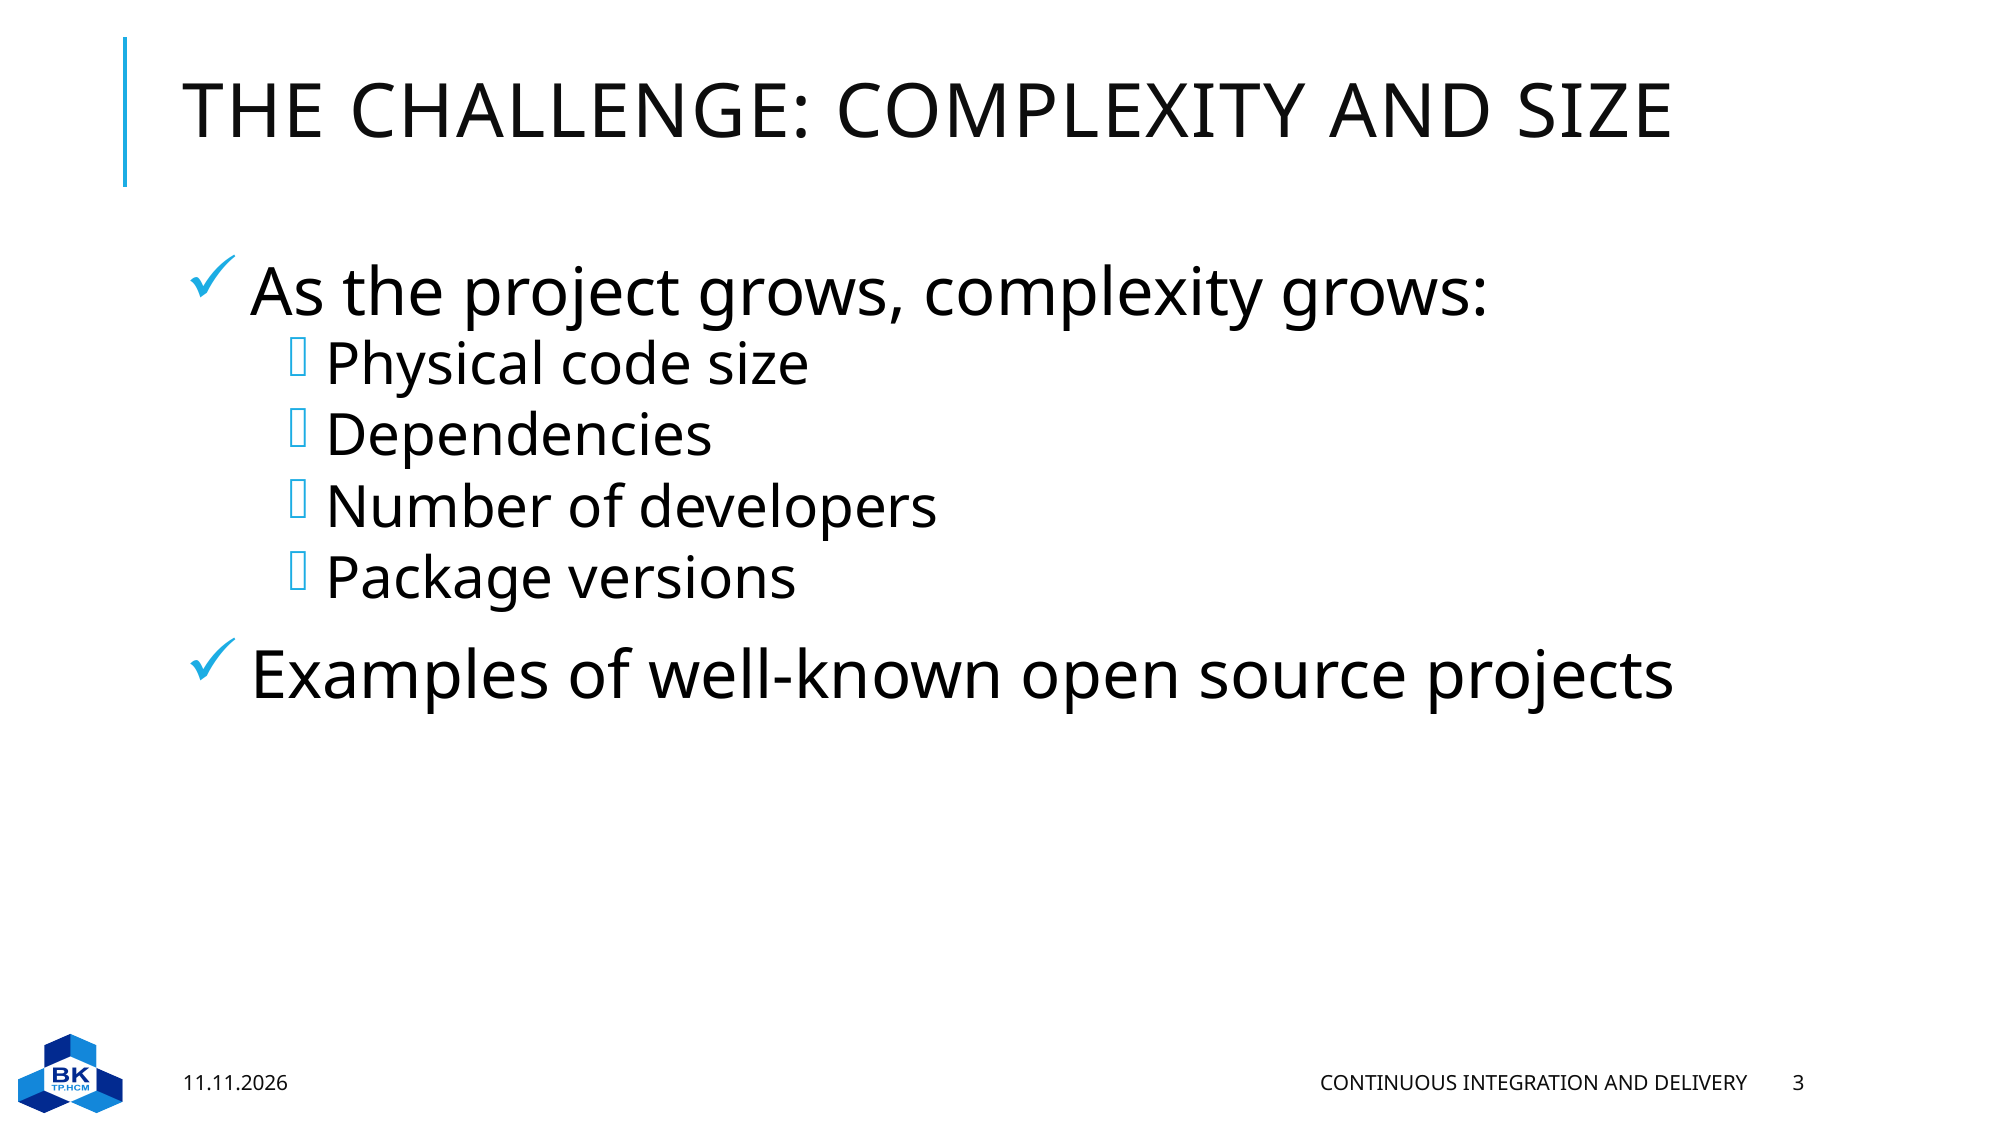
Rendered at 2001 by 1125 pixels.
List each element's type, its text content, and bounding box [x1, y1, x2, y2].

slide_number 3 [1777, 1061, 1938, 1107]
title The challenge: complexity and size [168, 15, 1938, 216]
list As the project grows, complexity grows: Physical code size Dependencies Number of developers Package versions Examples of well-known open source projects [168, 250, 1938, 743]
footer Continuous Integration and Delivery [794, 1061, 1763, 1107]
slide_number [168, 1061, 522, 1107]
picture [0, 1027, 143, 1125]
